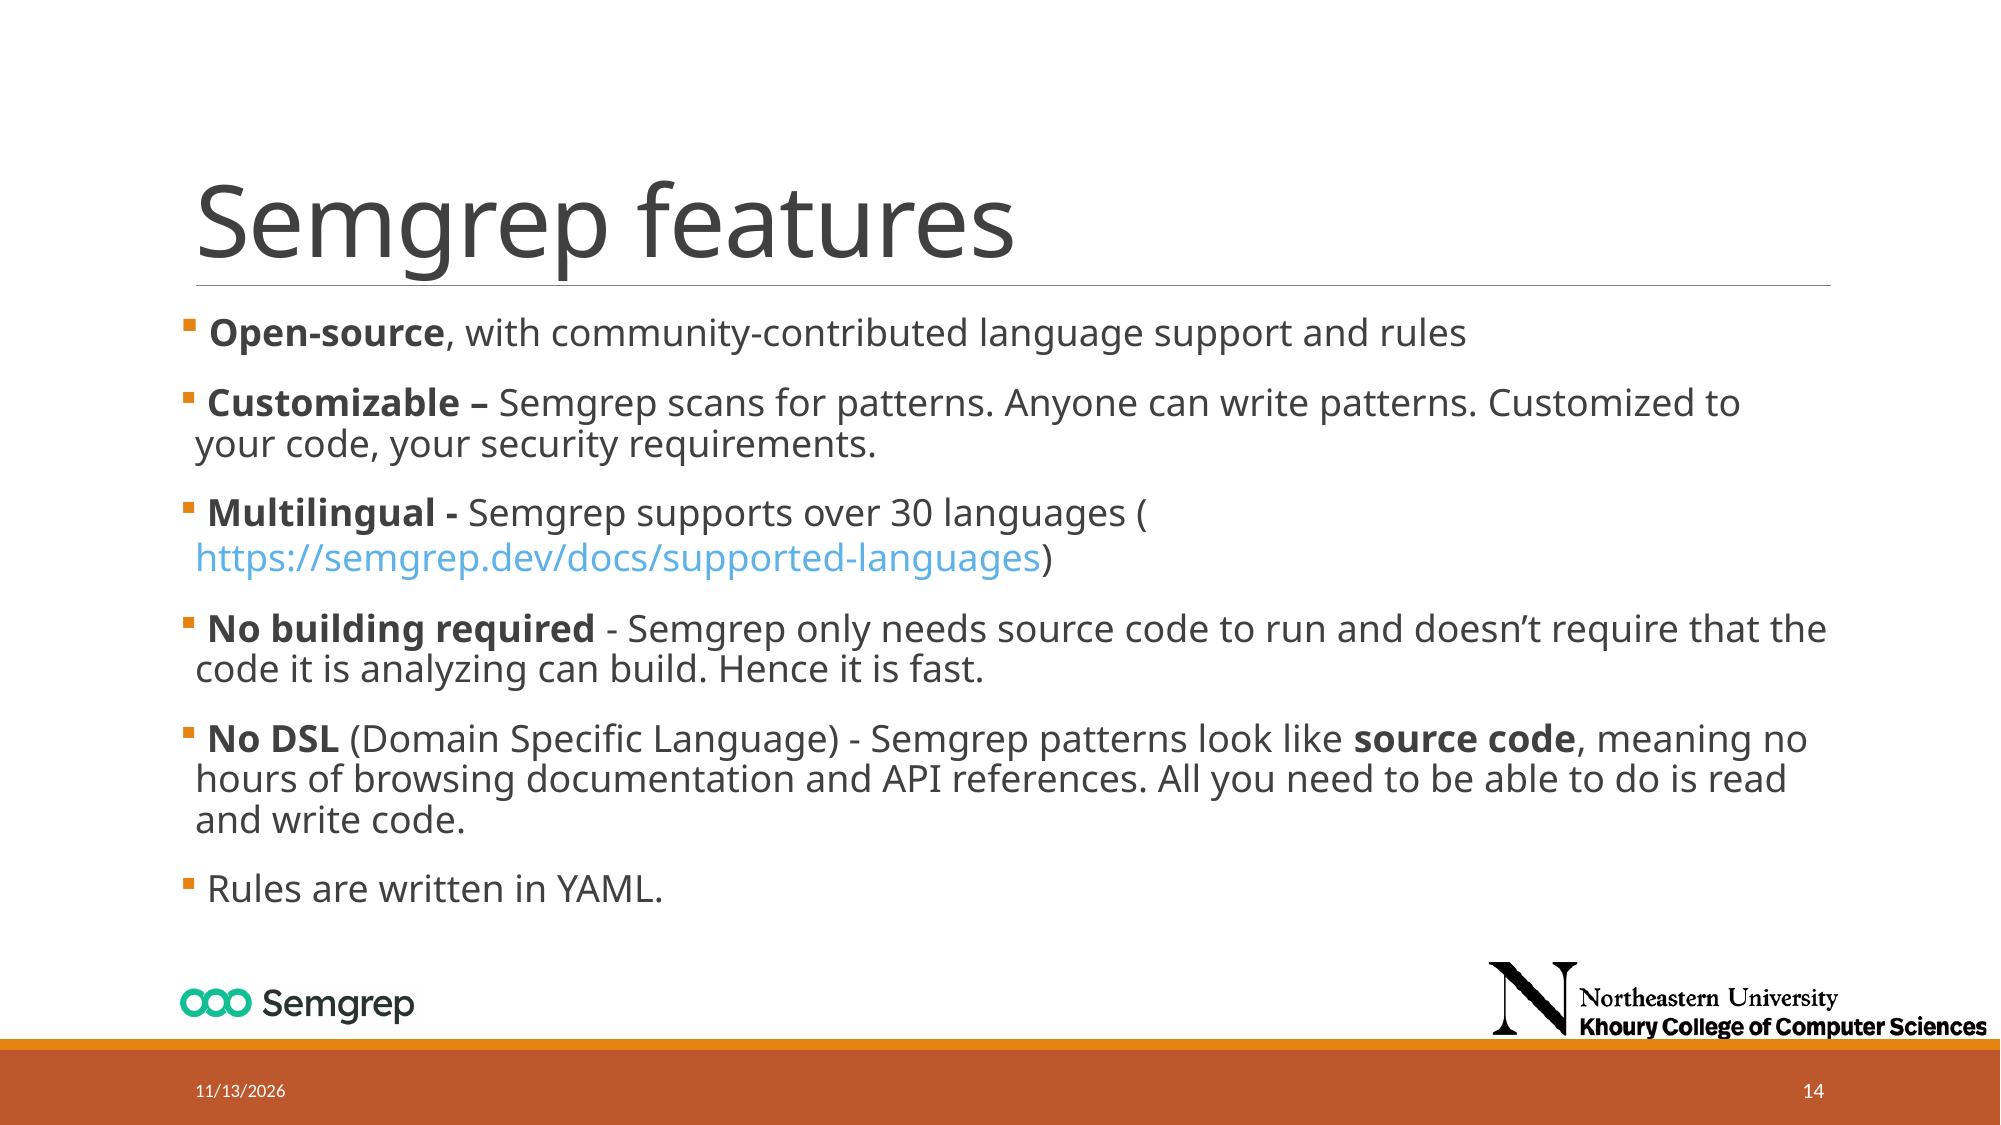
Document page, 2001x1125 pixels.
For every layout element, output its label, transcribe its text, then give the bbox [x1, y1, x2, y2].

picture [180, 982, 424, 1034]
list Open-source, with community-contributed language support and rules Customizable – Semgrep scans for patterns. Anyone can write patterns. Customized to your code, your security requirements. Multilingual - Semgrep supports over 30 languages (https://semgrep.dev/docs/supported-languages) No building required - Semgrep only needs source code to run and doesn’t require that the code it is analyzing can build. Hence it is fast. No DSL (Domain Specific Language) - Semgrep patterns look like source code, meaning no hours of browsing documentation and API references. All you need to be able to do is read and write code. Rules are written in YAML. [180, 302, 1830, 963]
slide_number 14 [1624, 1059, 1840, 1120]
picture [1488, 962, 1987, 1039]
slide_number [180, 1059, 586, 1120]
title Semgrep features [180, 47, 1830, 285]
